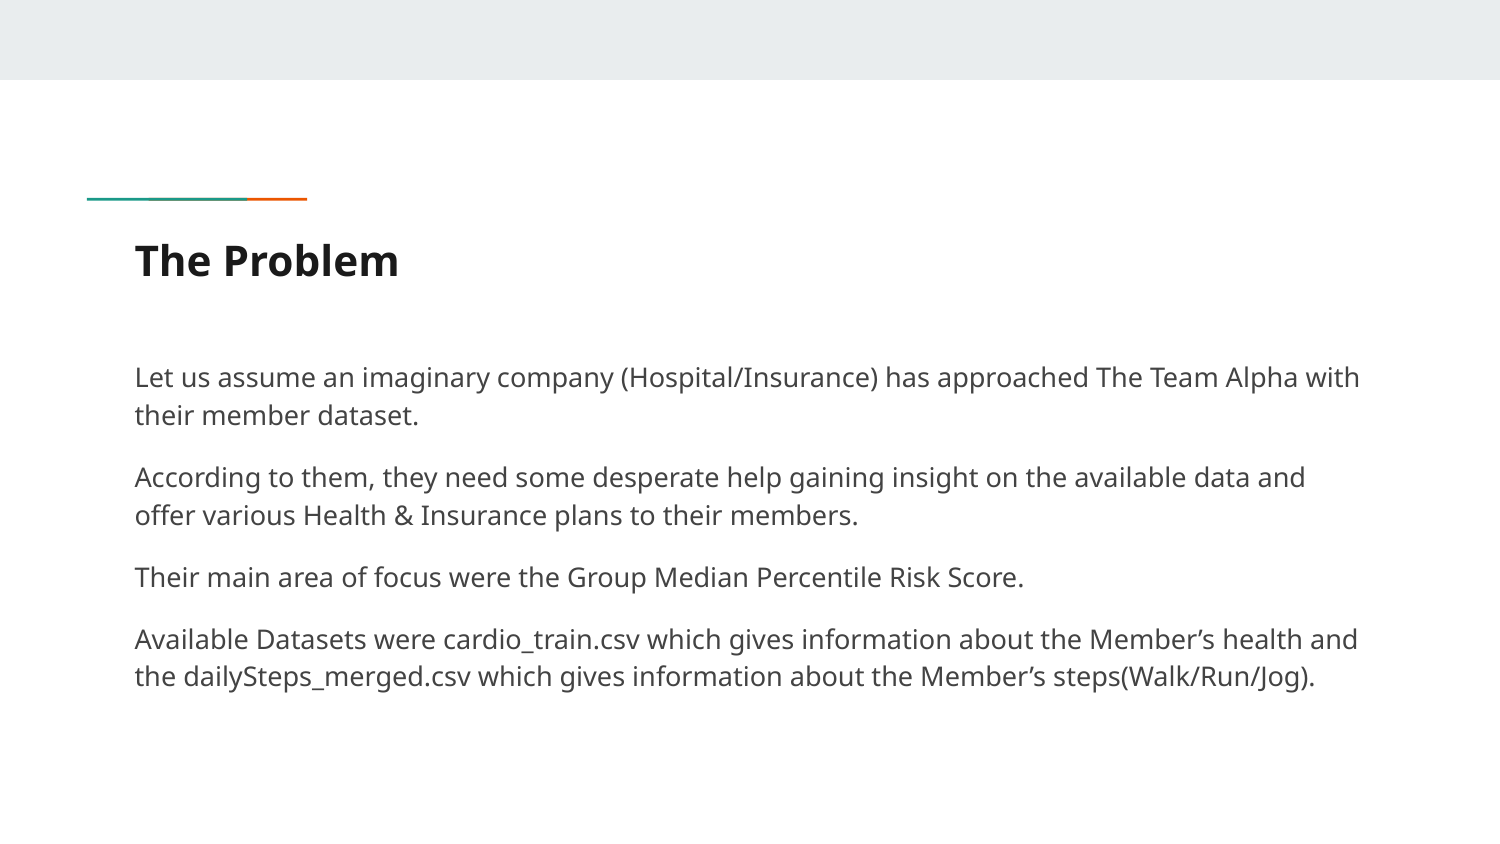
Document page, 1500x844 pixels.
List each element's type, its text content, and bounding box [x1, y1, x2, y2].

title The Problem [119, 216, 1381, 305]
list Let us assume an imaginary company (Hospital/Insurance) has approached The Team Alpha with their member dataset. According to them, they need some desperate help gaining insight on the available data and offer various Health & Insurance plans to their members. Their main area of focus were the Group Median Percentile Risk Score. Available Datasets were cardio_train.csv which gives information about the Member’s health and the dailySteps_merged.csv which gives information about the Member’s steps(Walk/Run/Jog). [119, 341, 1381, 712]
